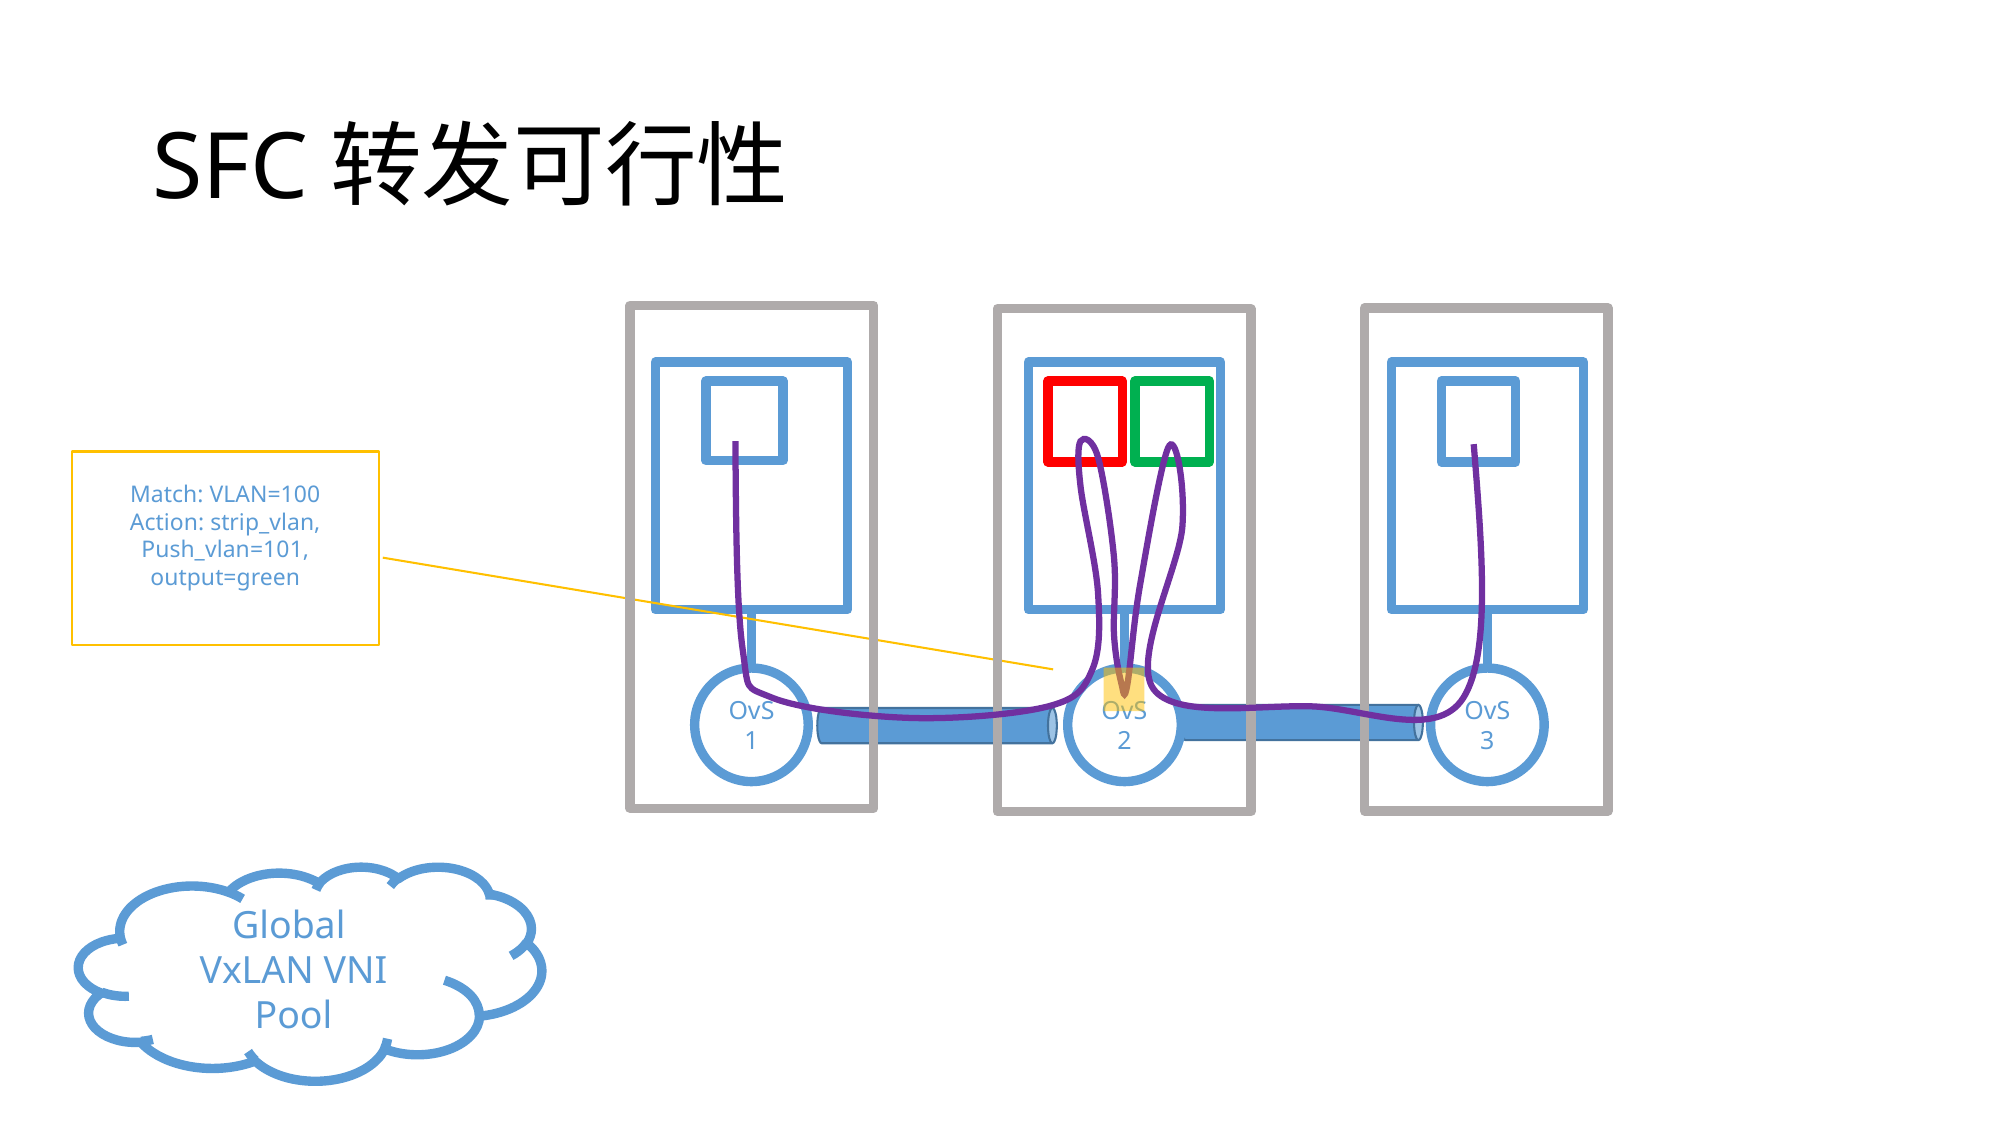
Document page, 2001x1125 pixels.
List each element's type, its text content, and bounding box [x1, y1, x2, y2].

text_box [997, 443, 1251, 812]
text_box [1364, 308, 1609, 811]
title SFC转发可行性 [137, 59, 1863, 278]
text_box [734, 437, 1484, 721]
text_box [1103, 667, 1145, 712]
text_box Match: VLAN=100 Action: strip_vlan, Push_vlan=101, output=green [71, 451, 380, 646]
text_box [630, 305, 874, 809]
text_box [874, 716, 997, 745]
text_box Global VxLAN VNI Pool [78, 867, 542, 1082]
text_box [997, 308, 1251, 443]
text_box [1251, 708, 1364, 742]
